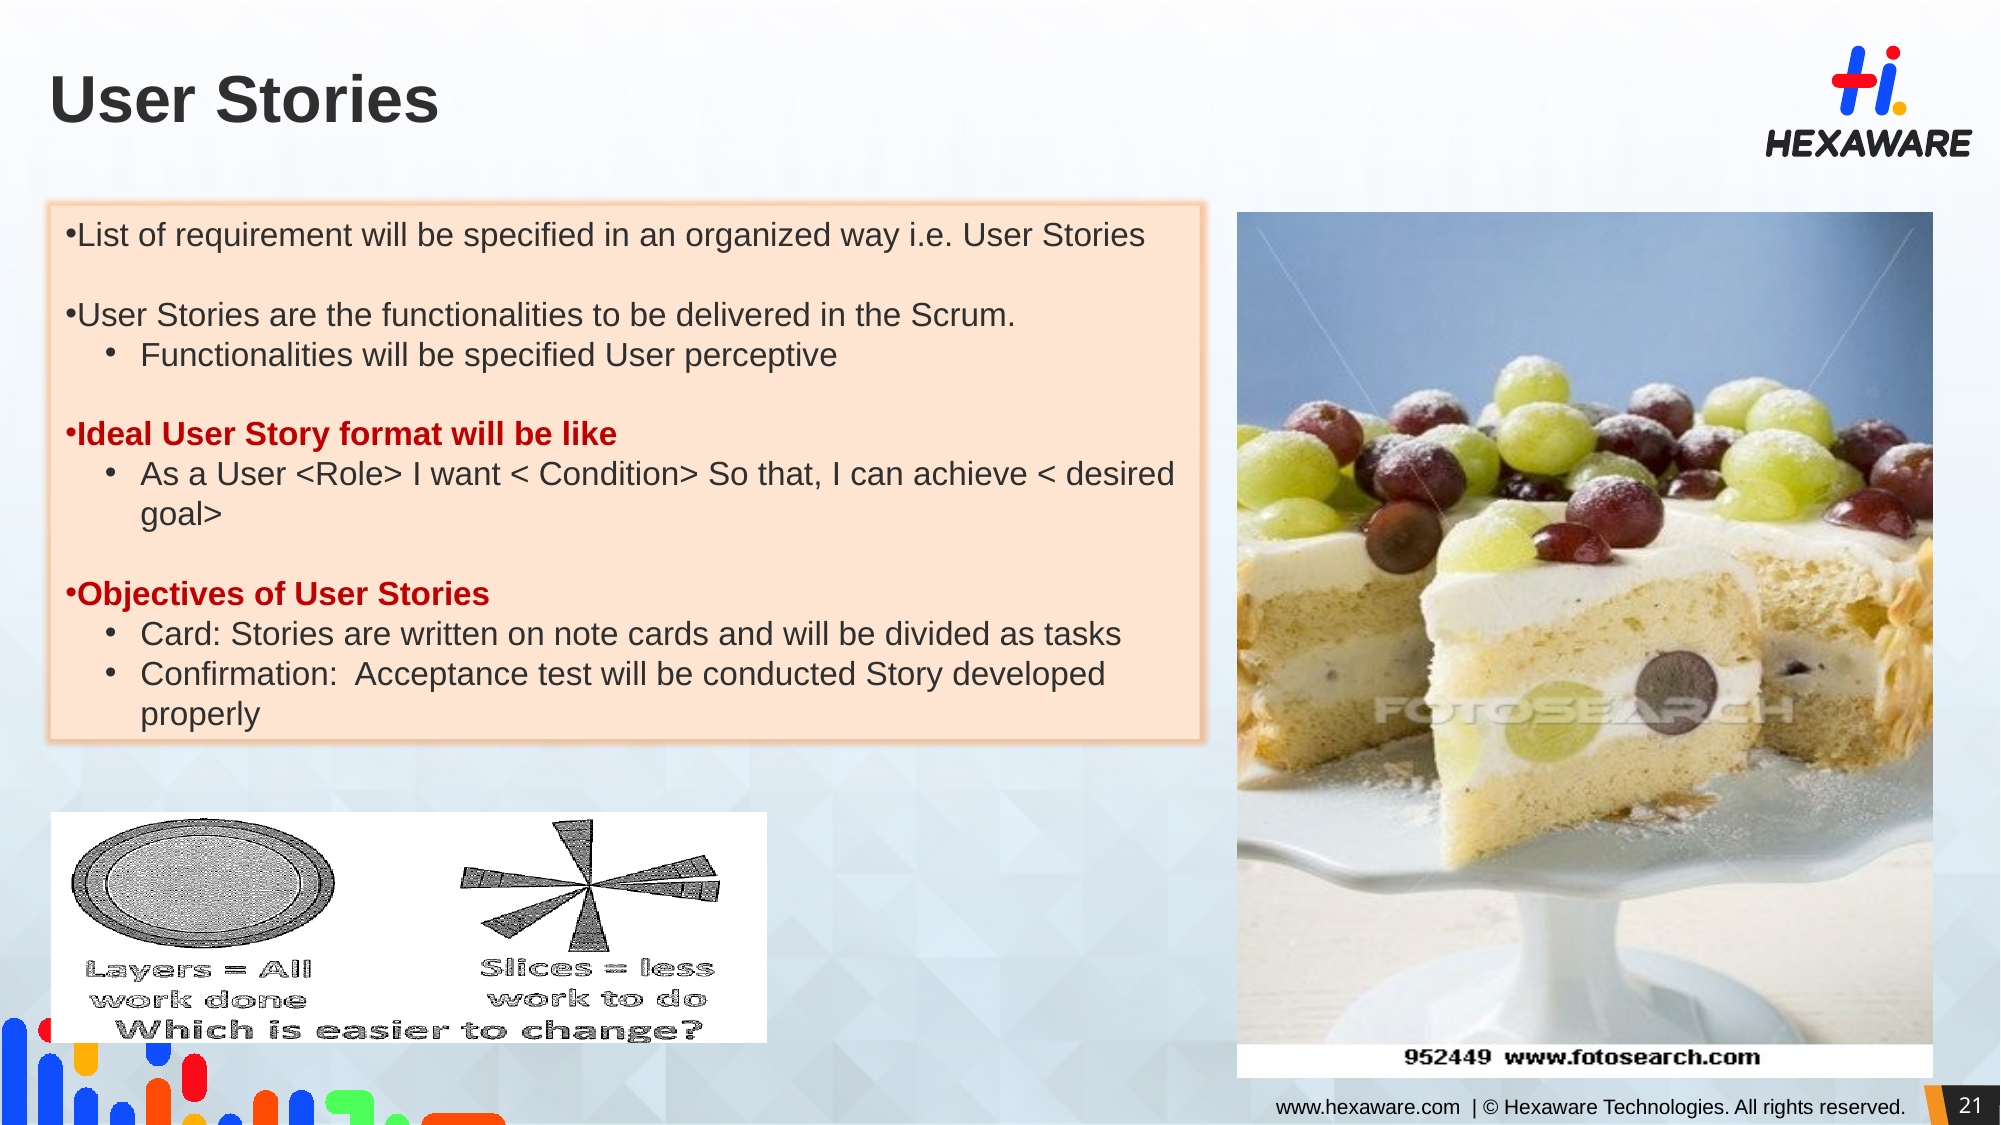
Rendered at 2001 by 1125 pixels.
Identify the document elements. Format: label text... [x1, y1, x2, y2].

picture [0, 0, 2001, 1125]
title User Stories [34, 45, 1483, 146]
text_box List of requirement will be specified in an organized way i.e. User Stories User Stories are the functionalities to be delivered in the Scrum. Functionalities will be specified User perceptive Ideal User Story format will be like As a User <Role> I want < Condition> So that, I can achieve < desired goal> Objectives of User Stories Card: Stories are written on note cards and will be divided as tasks Confirmation: Acceptance test will be conducted Story developed properly [50, 205, 1200, 740]
